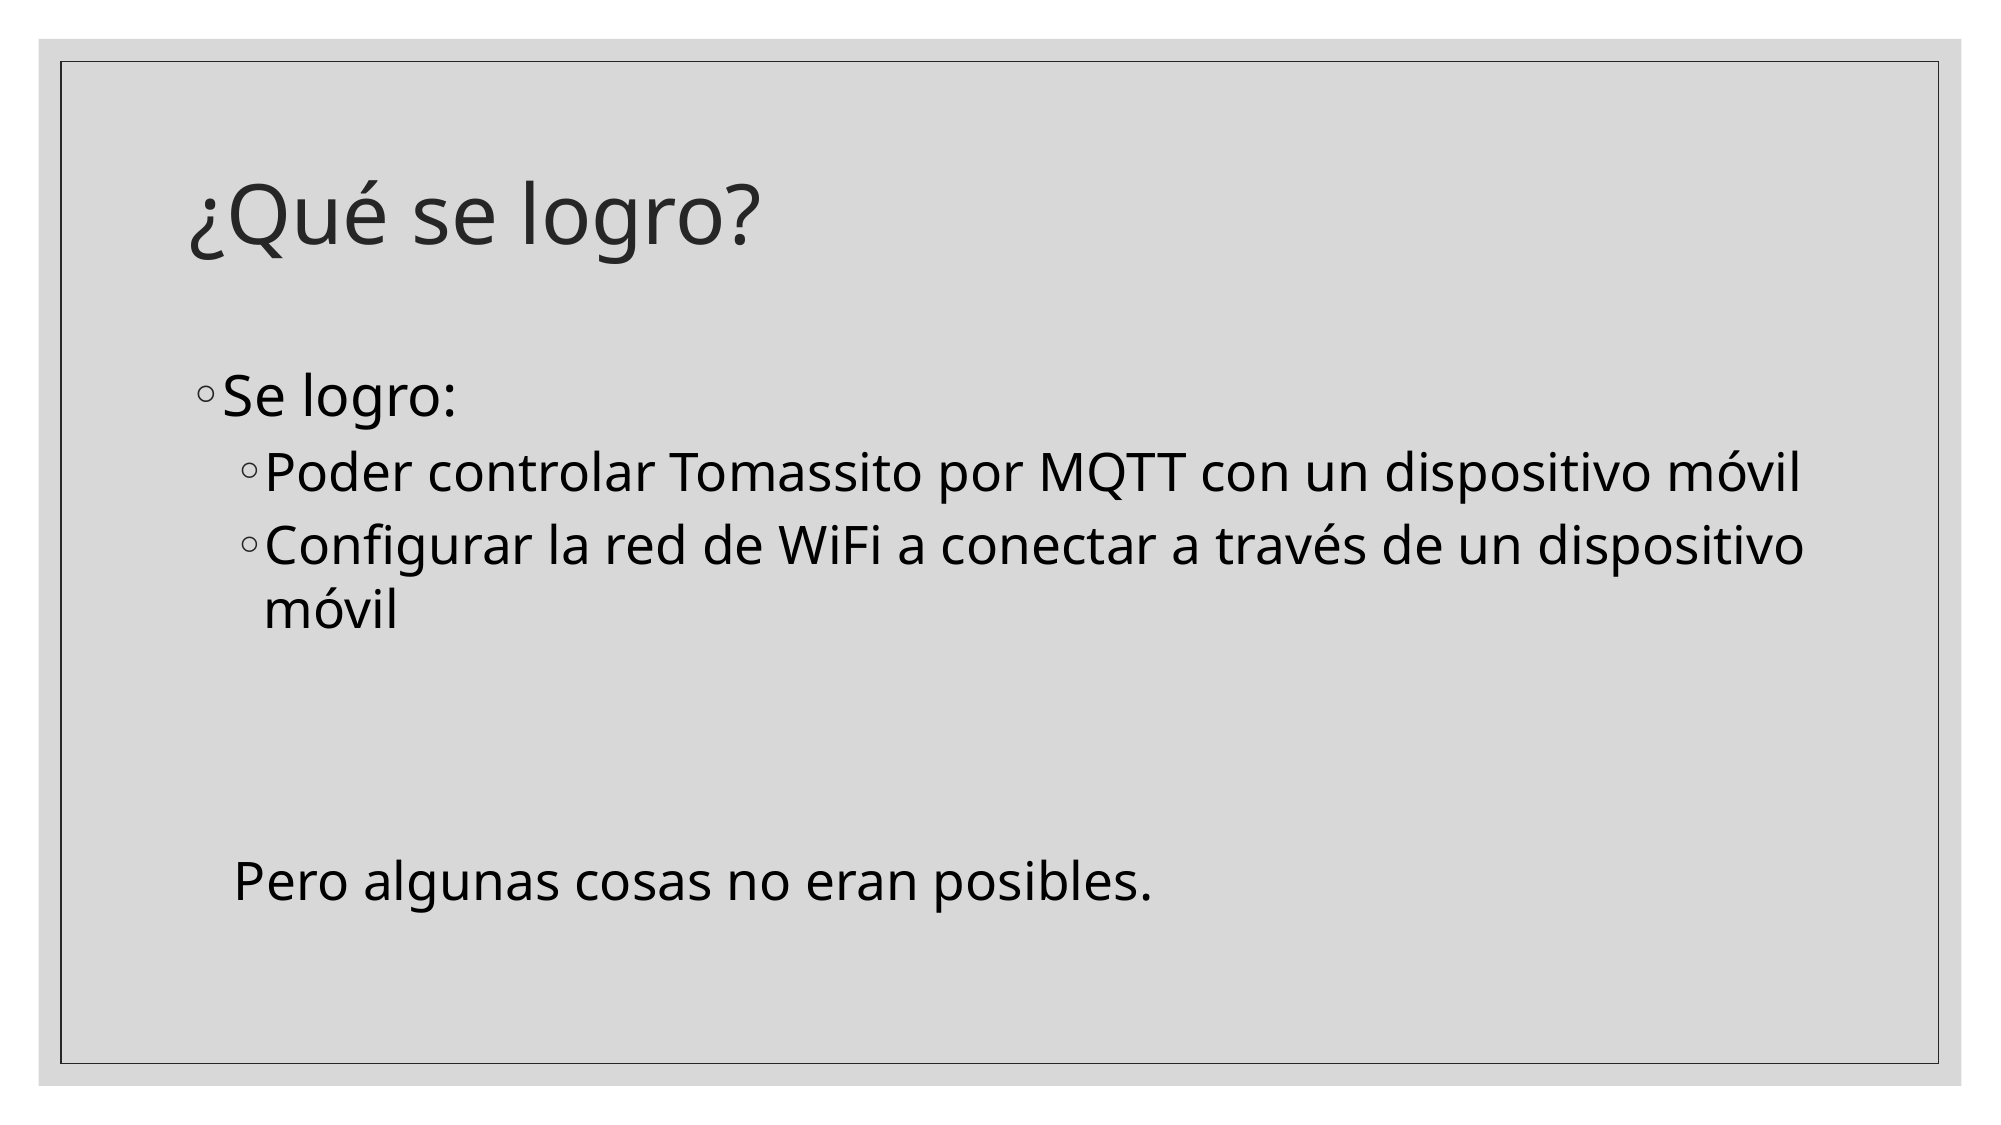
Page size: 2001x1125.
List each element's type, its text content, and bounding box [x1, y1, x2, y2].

list Se logro: Poder controlar Tomassito por MQTT con un dispositivo móvil Configurar la red de WiFi a conectar a través de un dispositivo móvil Pero algunas cosas no eran posibles. [174, 345, 1825, 977]
title ¿Qué se logro? [174, 105, 1825, 331]
